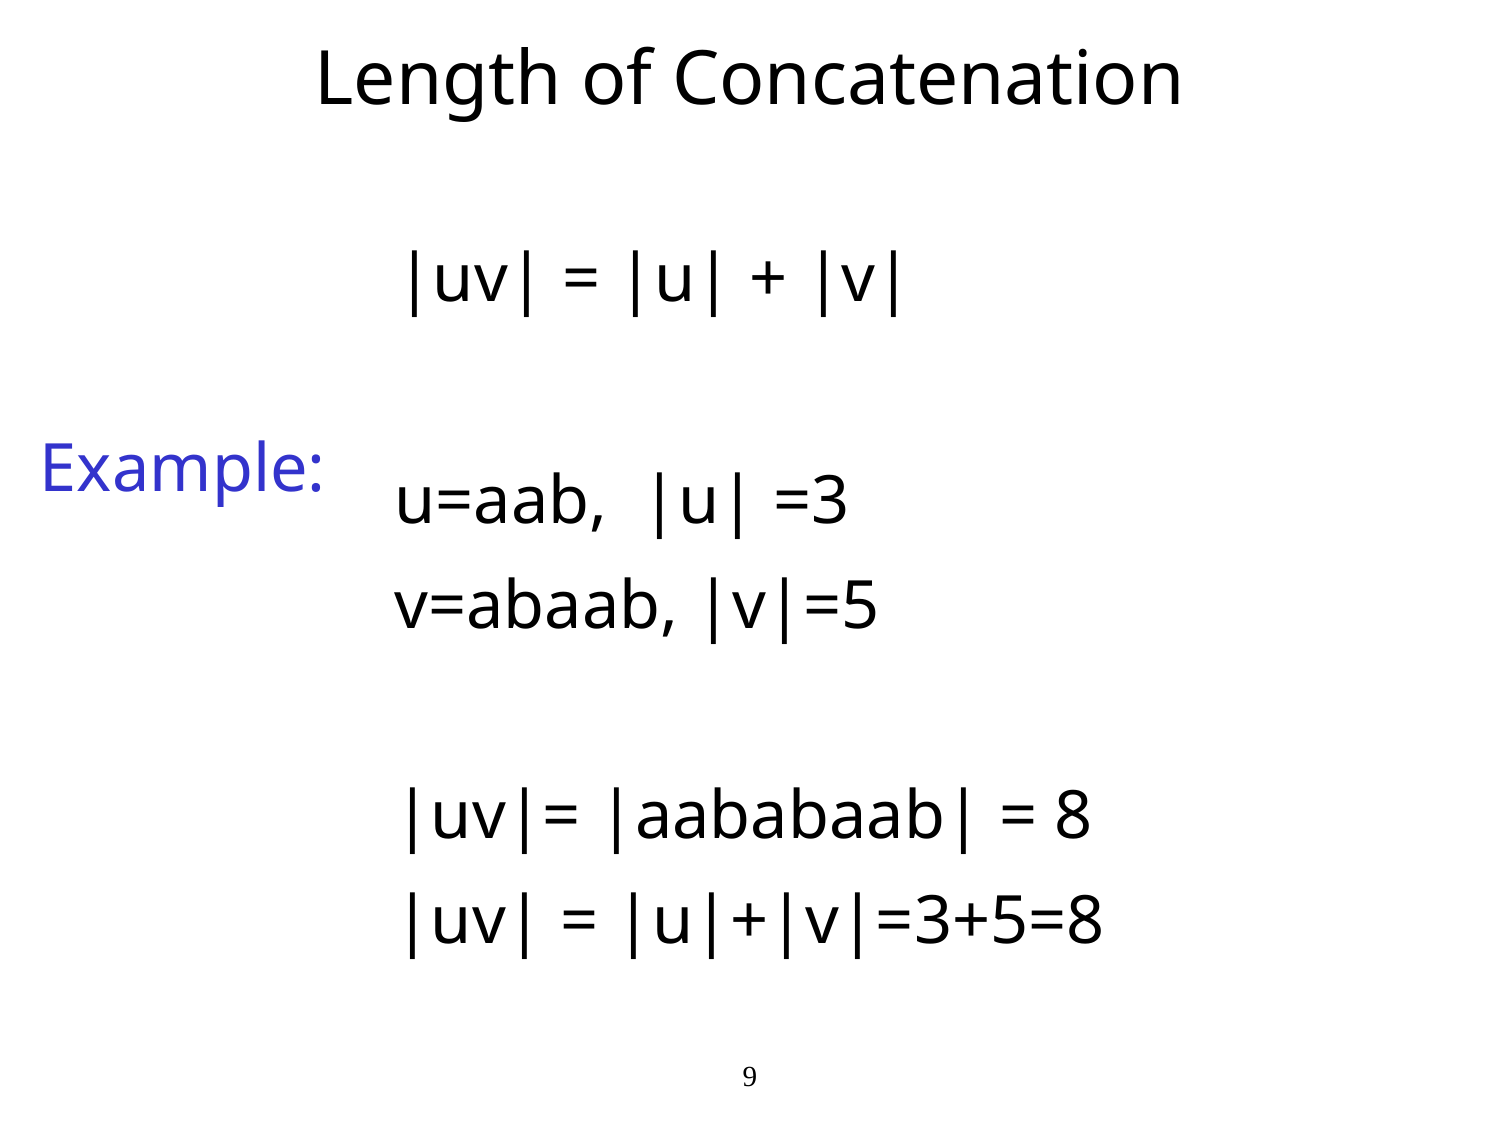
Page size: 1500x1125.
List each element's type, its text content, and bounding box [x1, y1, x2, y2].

text_box u=aab, |u| =3 v=abaab, |v|=5 |uv|= |aababaab| = 8 |uv| = |u|+|v|=3+5=8 [379, 449, 1121, 965]
title Length of Concatenation [24, 24, 1475, 125]
slide_number 9 [512, 1050, 988, 1100]
text_box |uv| = |u| + |v| [381, 227, 928, 323]
list Example: [24, 137, 1475, 1038]
